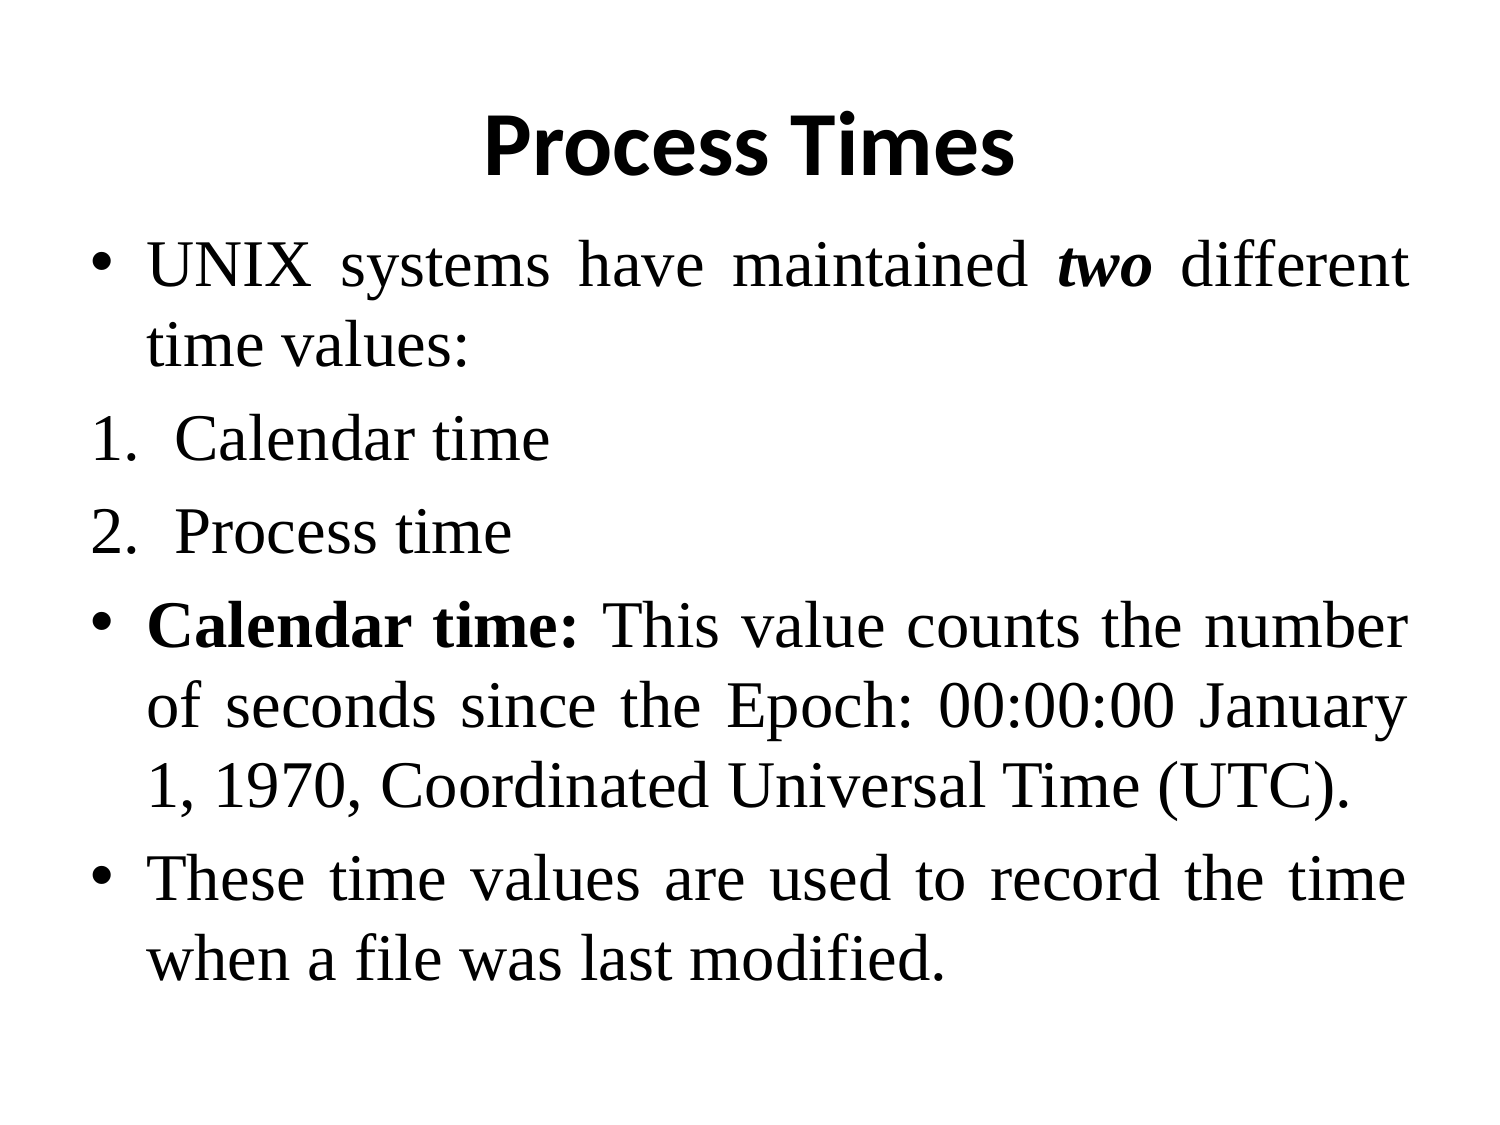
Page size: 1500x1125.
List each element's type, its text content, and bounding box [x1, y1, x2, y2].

title Process Times [75, 45, 1425, 212]
list UNIX systems have maintained two different time values: Calendar time Process time Calendar time: This value counts the number of seconds since the Epoch: 00:00:00 January 1, 1970, Coordinated Universal Time (UTC). These time values are used to record the time when a file was last modified. [75, 212, 1425, 1005]
